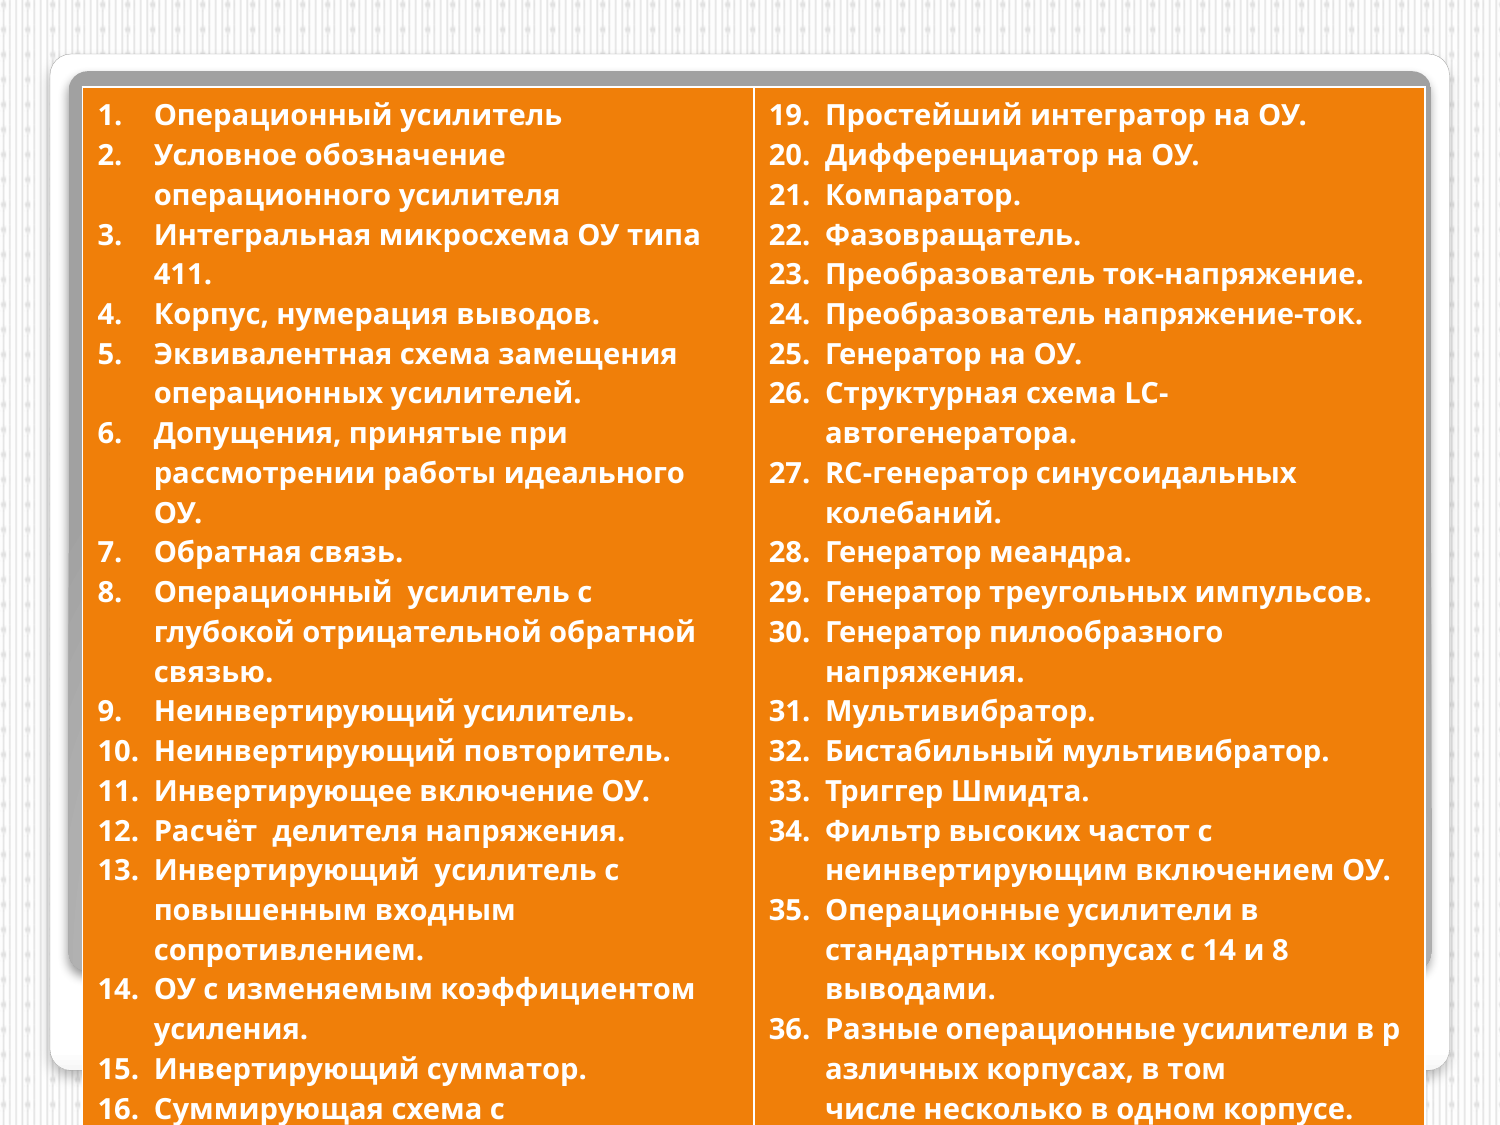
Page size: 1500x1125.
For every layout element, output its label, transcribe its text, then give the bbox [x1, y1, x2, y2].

table_header Простейший интегратор на ОУ. Дифференциатор на ОУ. Компаратор. Фазовращатель. Преобразователь ток-напряжение. Преобразователь напряжение-ток. Генератор на ОУ. Структурная схема LC-автогенератора. RC-генератор синусоидальных колебаний. Генератор меандра. Генератор треугольных импульсов. Генератор пилообразного напряжения. Мультивибратор. Бистабильный мультивибратор. Триггер Шмидта. Фильтр высоких частот с неинвертирующим включением ОУ. Операционные усилители в стандартных корпусах с 14 и 8 выводами. Разные операционные усилители в различных корпусах, в том числе несколько в одном корпусе. [755, 88, 1424, 1125]
table_header Операционный усилитель Условное обозначение операционного усилителя Интегральная микросхема ОУ типа 411. Корпус, нумерация выводов. Эквивалентная схема замещения операционных усилителей. Допущения, принятые при рассмотрении работы идеального ОУ. Обратная связь. Операционный усилитель с глубокой отрицательной обратной связью. Неинвертирующий усилитель. Неинвертирующий повторитель. Инвертирующее включение ОУ. Расчёт делителя напряжения. Инвертирующий усилитель с повышенным входным сопротивлением. ОУ с изменяемым коэффициентом усиления. Инвертирующий сумматор. Суммирующая схема с масштабными коэффициентами. Схема сложения-вычитания. Неинвертирующий сумматор. [83, 88, 753, 1125]
